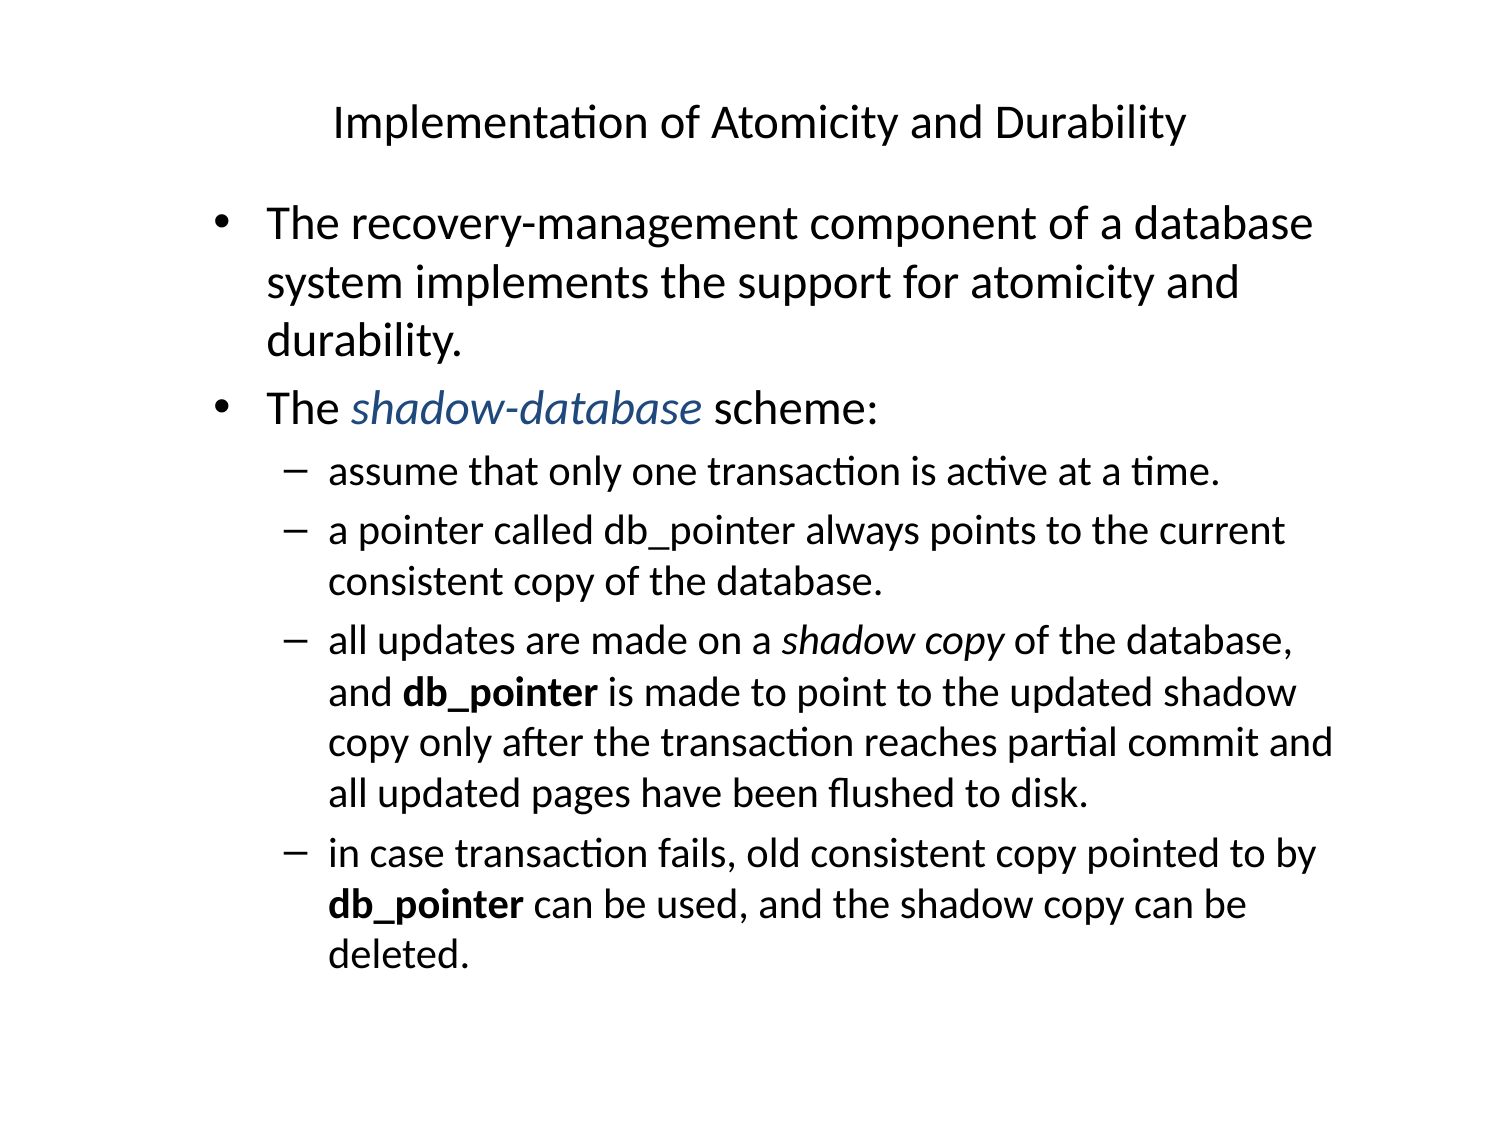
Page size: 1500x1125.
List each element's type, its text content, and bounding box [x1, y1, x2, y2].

title Implementation of Atomicity and Durability [131, 81, 1389, 157]
list The recovery-management component of a database system implements the support for atomicity and durability. The shadow-database scheme: assume that only one transaction is active at a time. a pointer called db_pointer always points to the current consistent copy of the database. all updates are made on a shadow copy of the database, and db_pointer is made to point to the updated shadow copy only after the transaction reaches partial commit and all updated pages have been flushed to disk. in case transaction fails, old consistent copy pointed to by db_pointer can be used, and the shadow copy can be deleted. [198, 183, 1366, 993]
